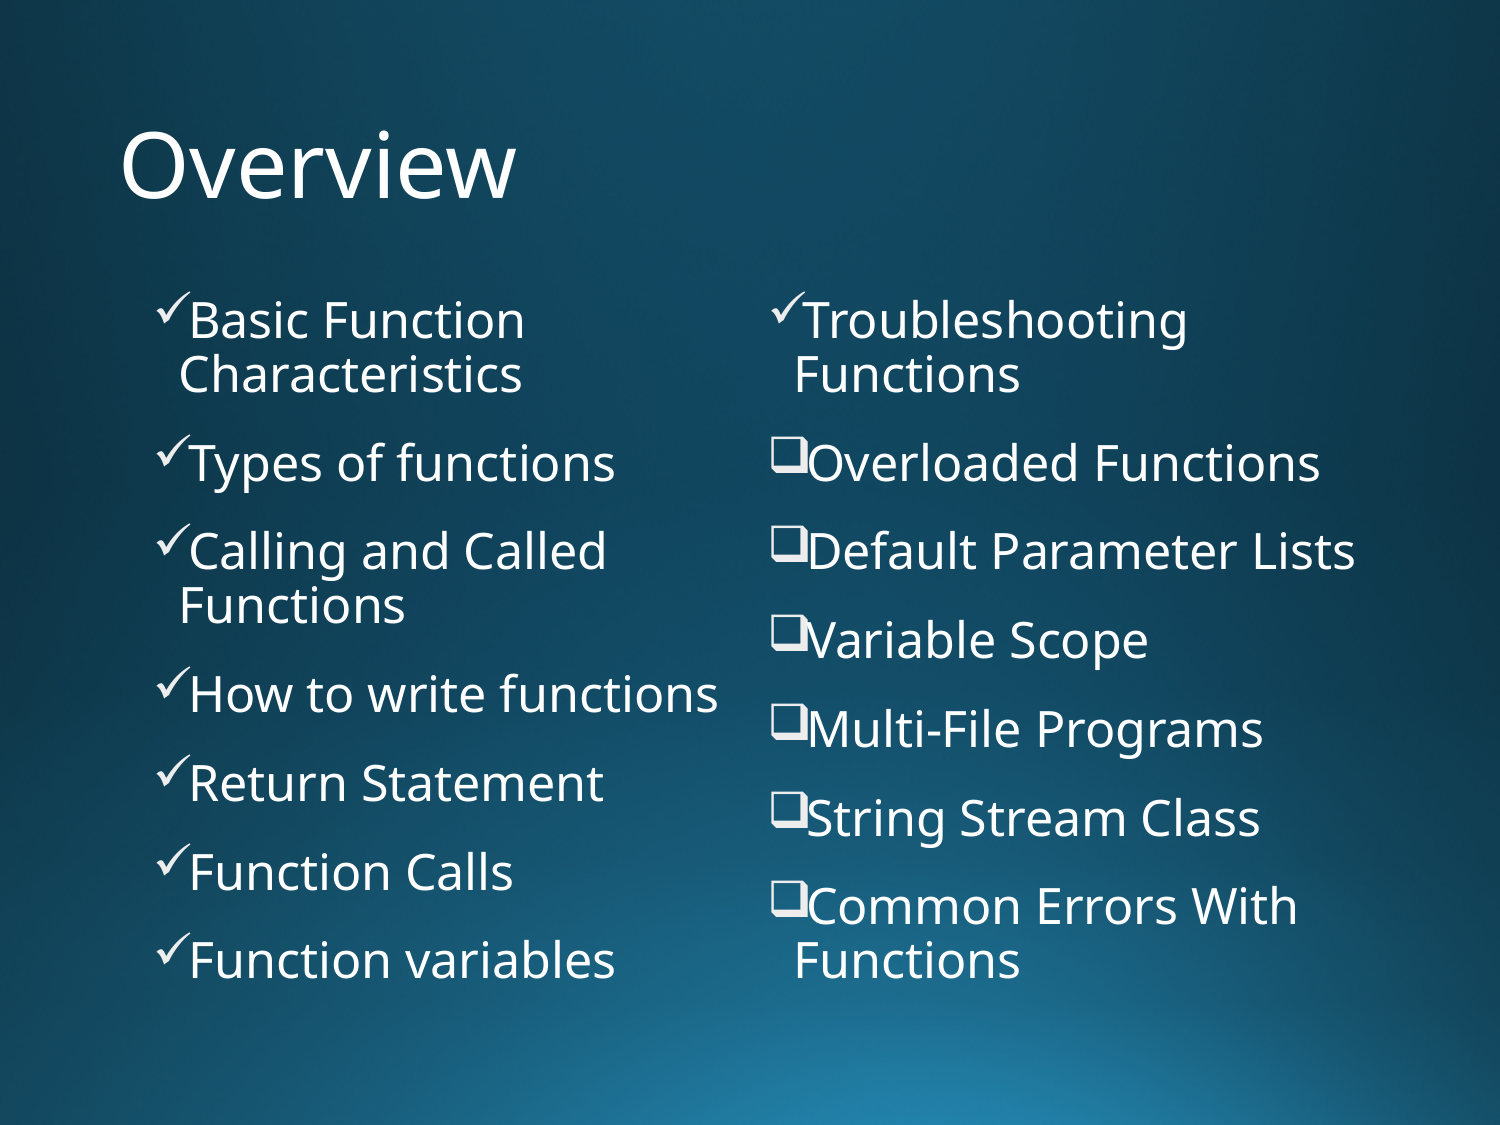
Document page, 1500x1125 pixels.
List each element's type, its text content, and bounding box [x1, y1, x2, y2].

list Basic Function Characteristics Types of functions Calling and Called Functions How to write functions Return Statement Function Calls Function variables Troubleshooting Functions Overloaded Functions Default Parameter Lists Variable Scope Multi-File Programs String Stream Class Common Errors With Functions [137, 287, 1397, 1002]
picture [0, 0, 1500, 1125]
title Overview [103, 59, 1397, 278]
